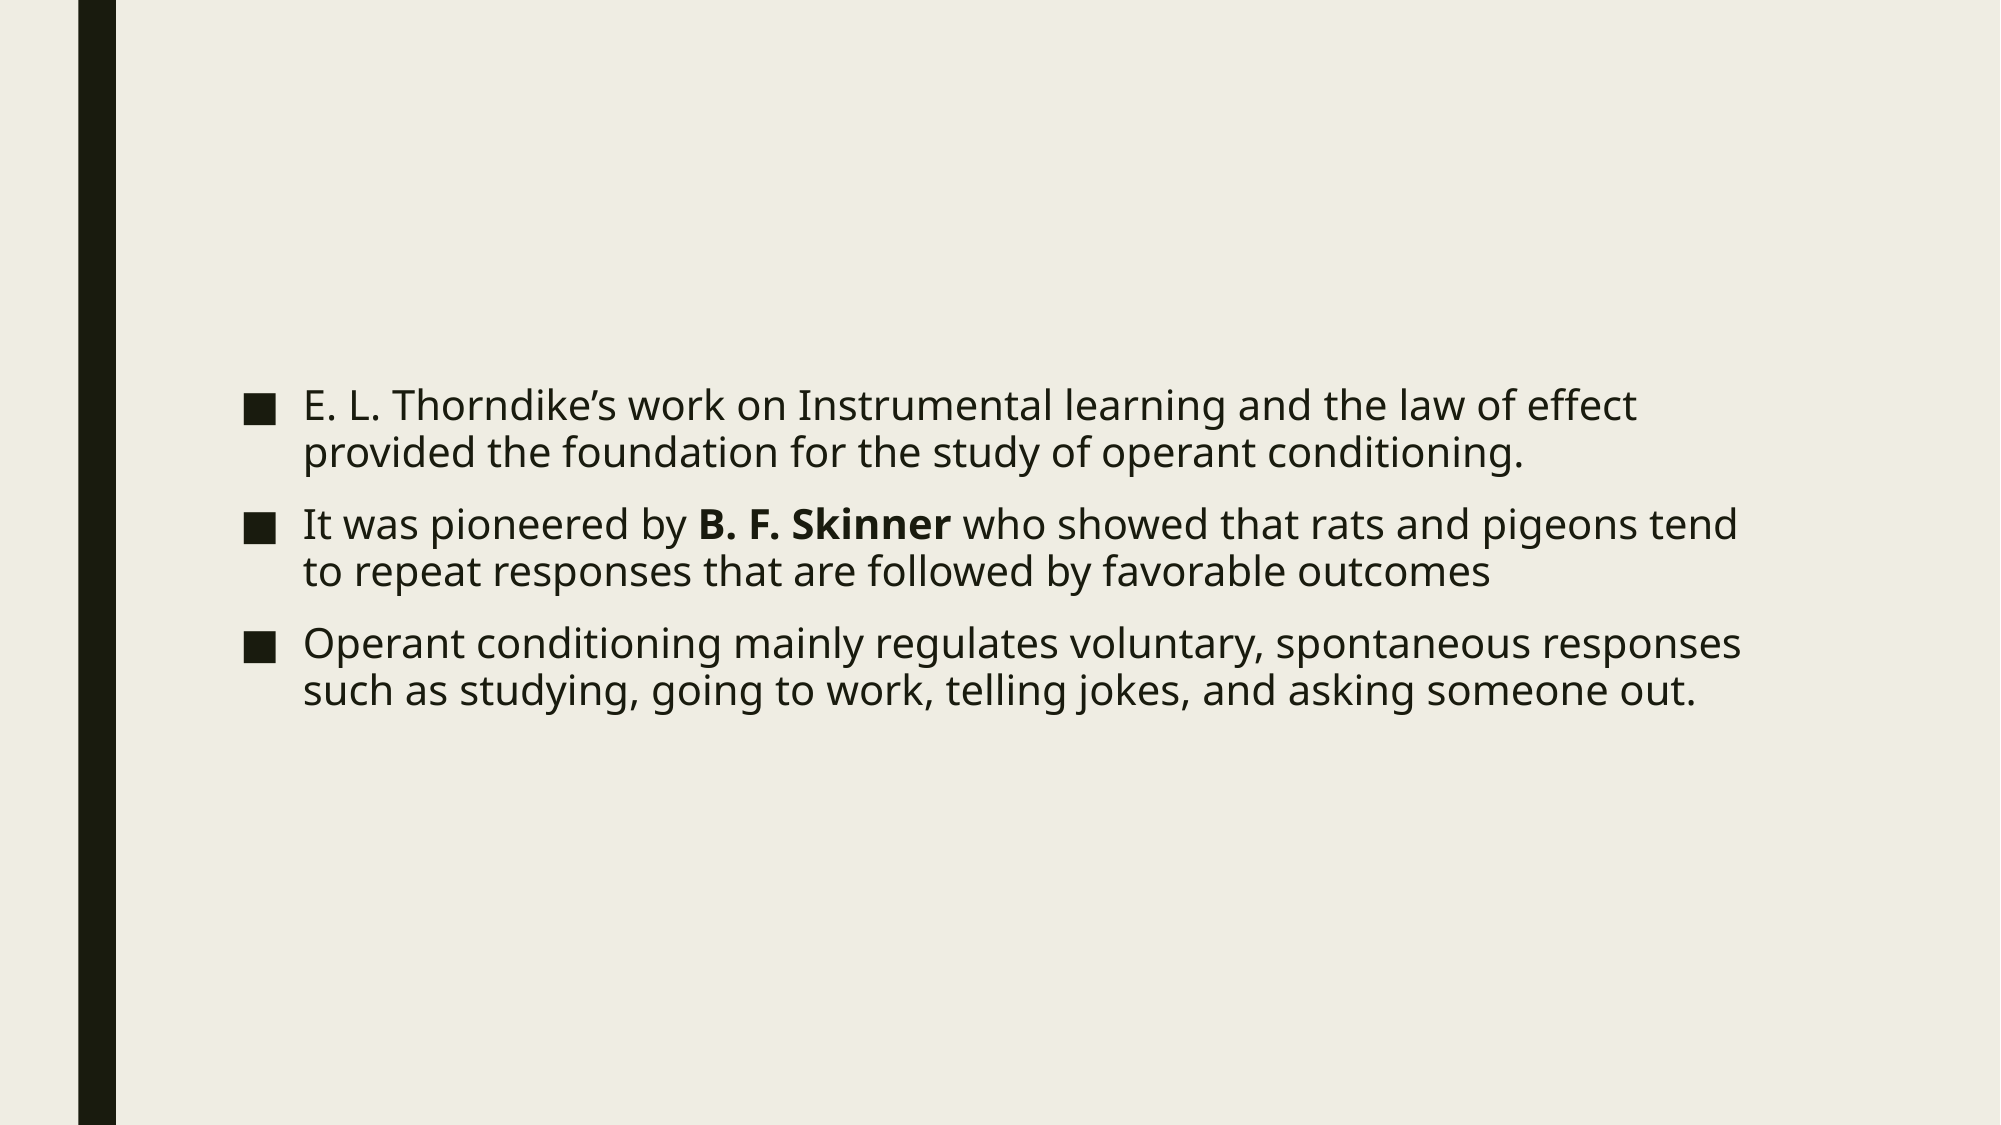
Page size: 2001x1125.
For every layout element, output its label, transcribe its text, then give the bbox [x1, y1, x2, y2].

list E. L. Thorndike’s work on Instrumental learning and the law of effect provided the foundation for the study of operant conditioning. It was pioneered by B. F. Skinner who showed that rats and pigeons tend to repeat responses that are followed by favorable outcomes Operant conditioning mainly regulates voluntary, spontaneous responses such as studying, going to work, telling jokes, and asking someone out. [225, 375, 1800, 963]
